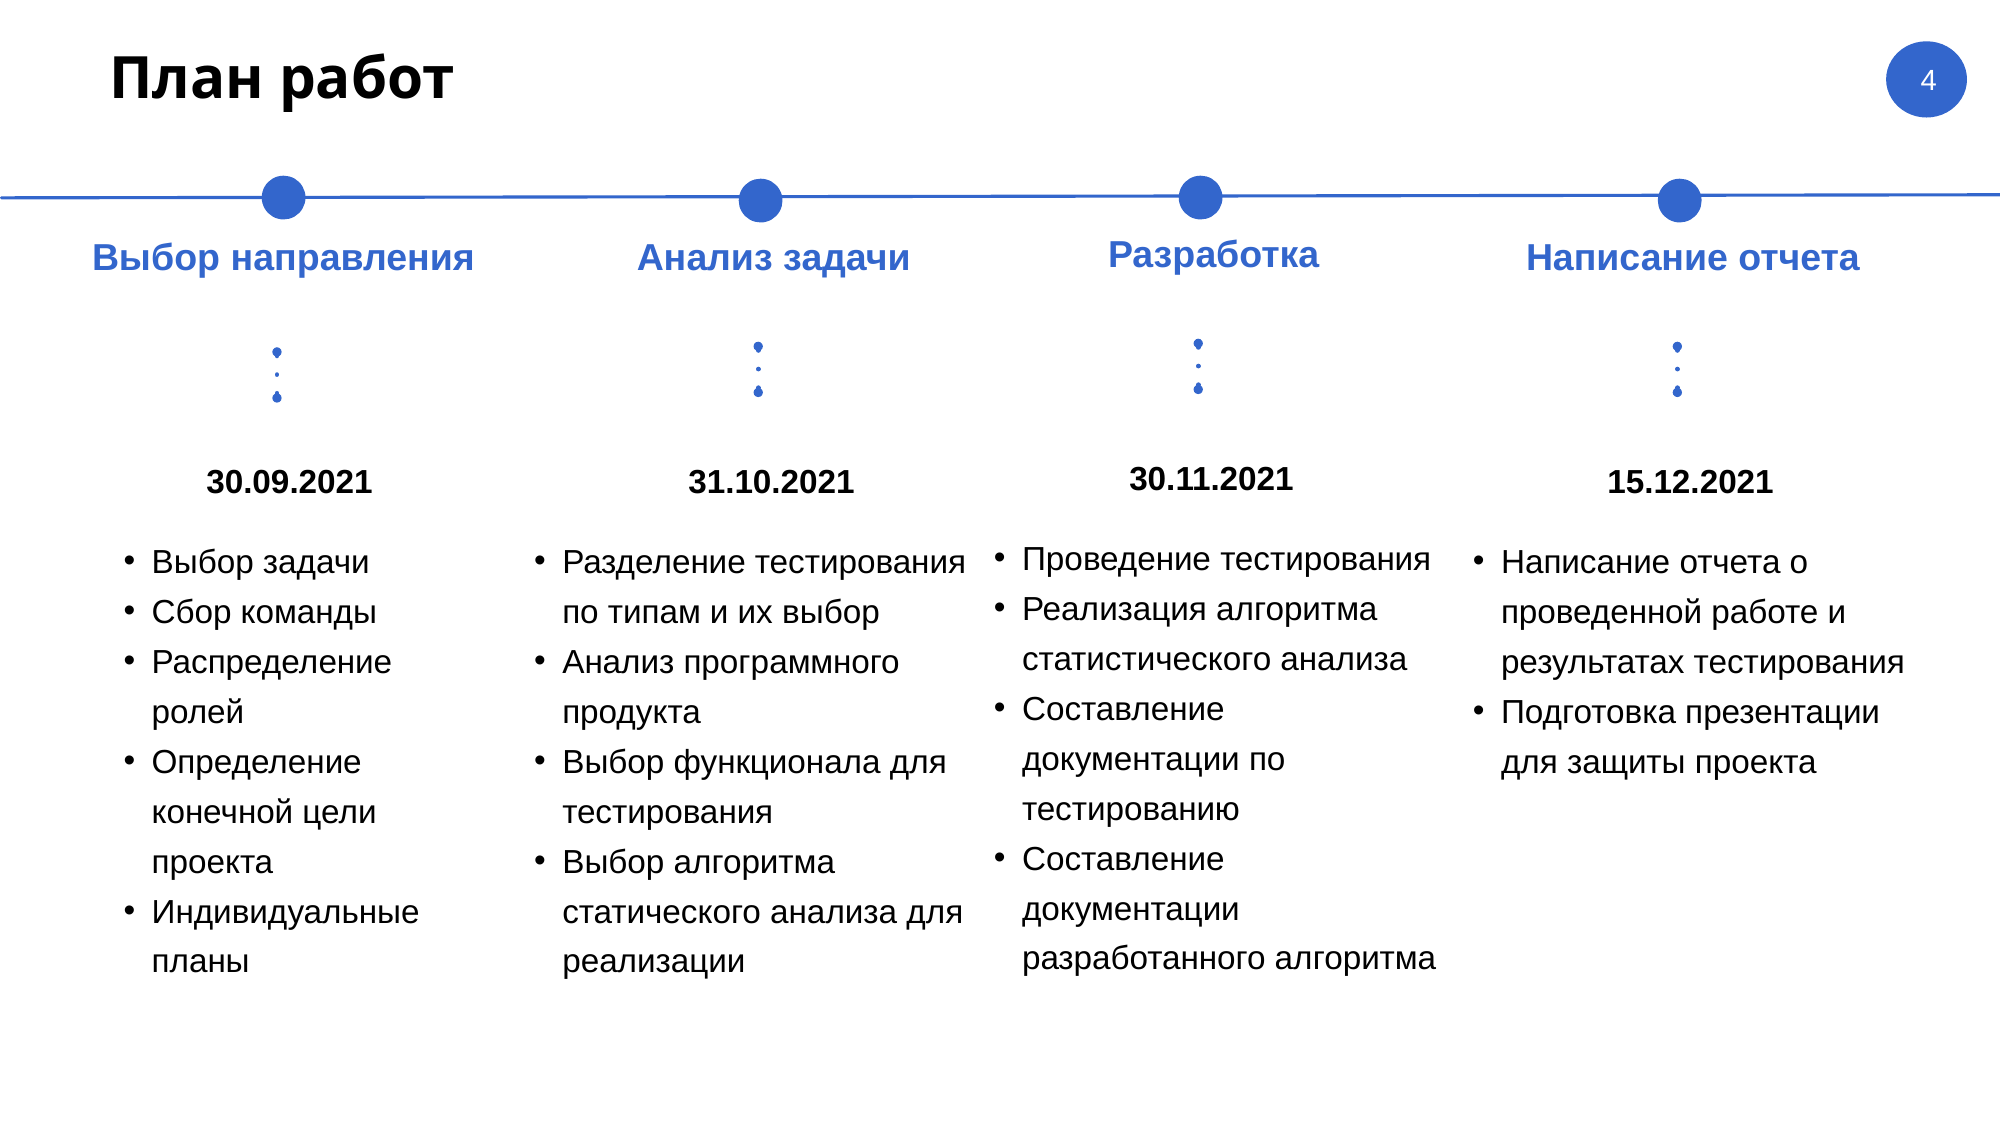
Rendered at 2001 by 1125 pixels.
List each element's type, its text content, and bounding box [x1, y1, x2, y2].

text_box 31.10.2021 [624, 453, 919, 508]
text_box [1181, 208, 1220, 220]
text_box 15.12.2021 [1543, 453, 1839, 508]
text_box Написание отчета о проведенной работе и результатах тестирования Подготовка презентации для защиты проекта [1458, 522, 1936, 788]
text_box [1886, 41, 1968, 118]
text_box План работ [94, 29, 1820, 129]
text_box [264, 208, 303, 220]
text_box [740, 178, 782, 193]
text_box [1659, 178, 1701, 193]
text_box [1179, 175, 1222, 193]
text_box Проведение тестирования Реализация алгоритма статистического анализа Составление документации по тестированию Составление документации разработанного алгоритма [978, 519, 1457, 985]
text_box 4 [1905, 53, 1957, 104]
text_box 30.09.2021 [142, 453, 437, 508]
text_box Выбор задачи Сбор команды Распределение ролей Определение конечной цели проекта Индивидуальные планы [108, 522, 485, 988]
text_box 30.11.2021 [1064, 450, 1360, 505]
text_box [1659, 208, 1701, 223]
text_box [740, 208, 782, 223]
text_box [1, 194, 2000, 199]
text_box Написание отчета [1510, 225, 1876, 286]
text_box Разделение тестирования по типам и их выбор Анализ программного продукта Выбор функционала для тестирования Выбор алгоритма статического анализа для реализации [519, 522, 998, 988]
text_box [262, 175, 305, 193]
text_box Разработка [1030, 222, 1397, 283]
text_box Анализ задачи [590, 225, 957, 286]
text_box Выбор направления [75, 225, 492, 286]
